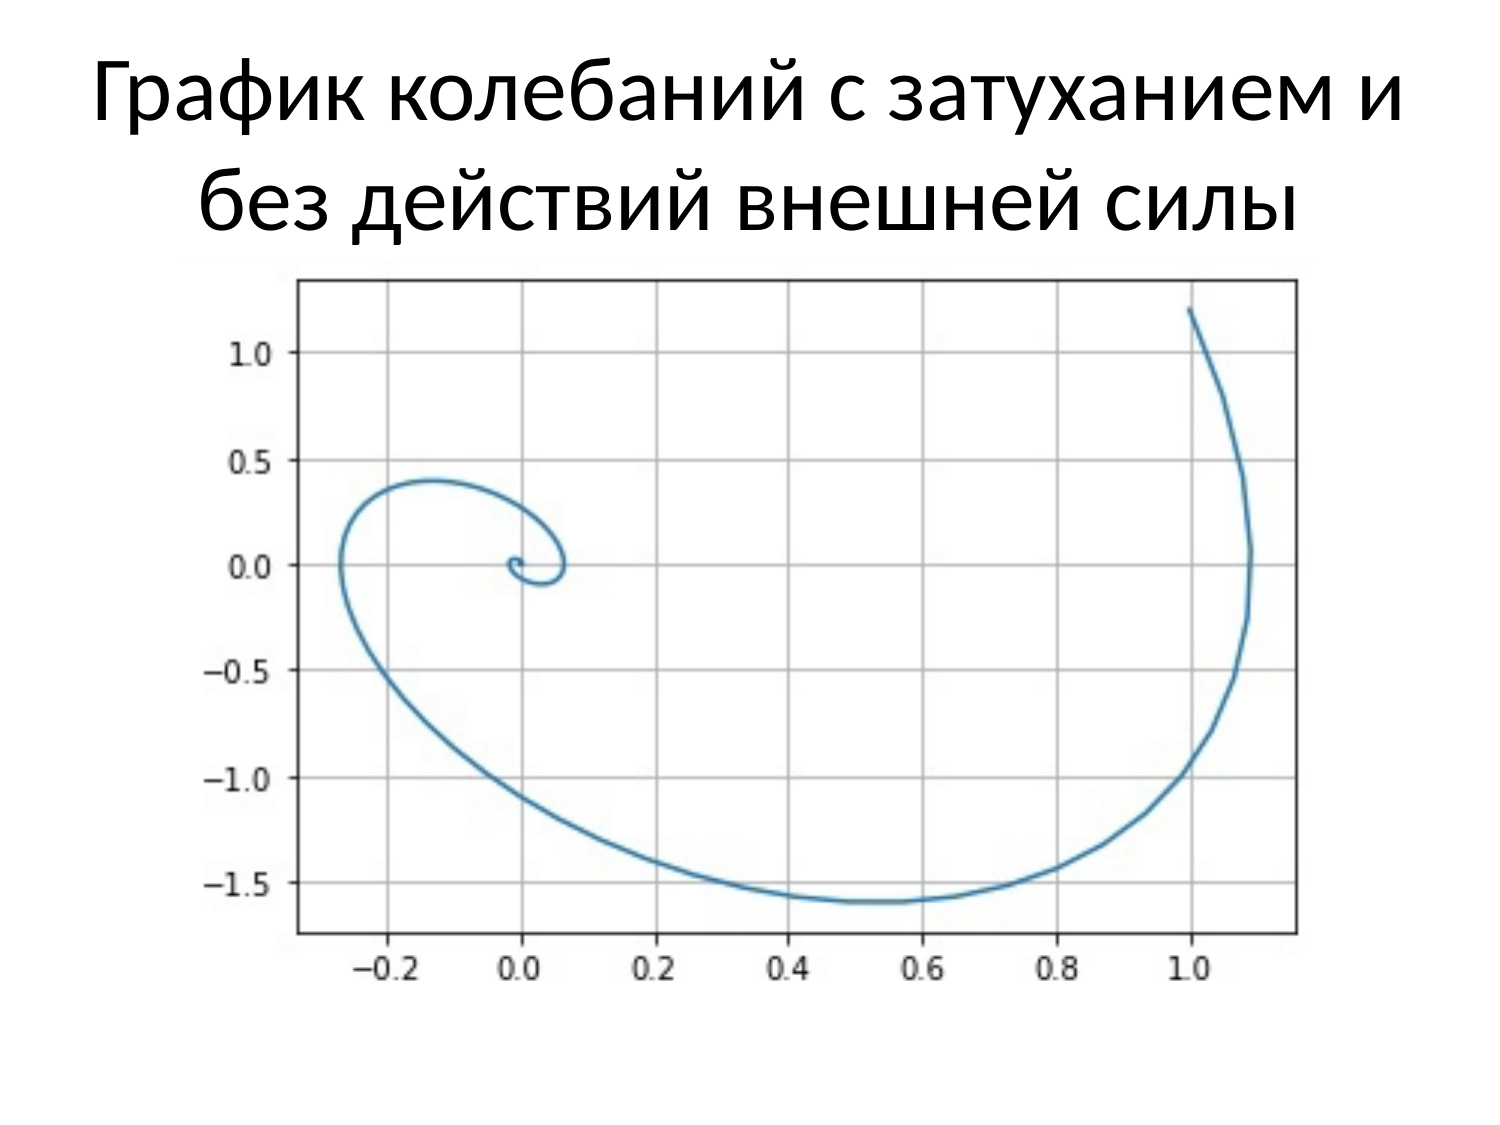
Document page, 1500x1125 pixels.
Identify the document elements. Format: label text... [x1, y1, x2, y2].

picture [180, 262, 1317, 1005]
title График колебаний c затуханием и без действий внешней силы [75, 45, 1425, 233]
